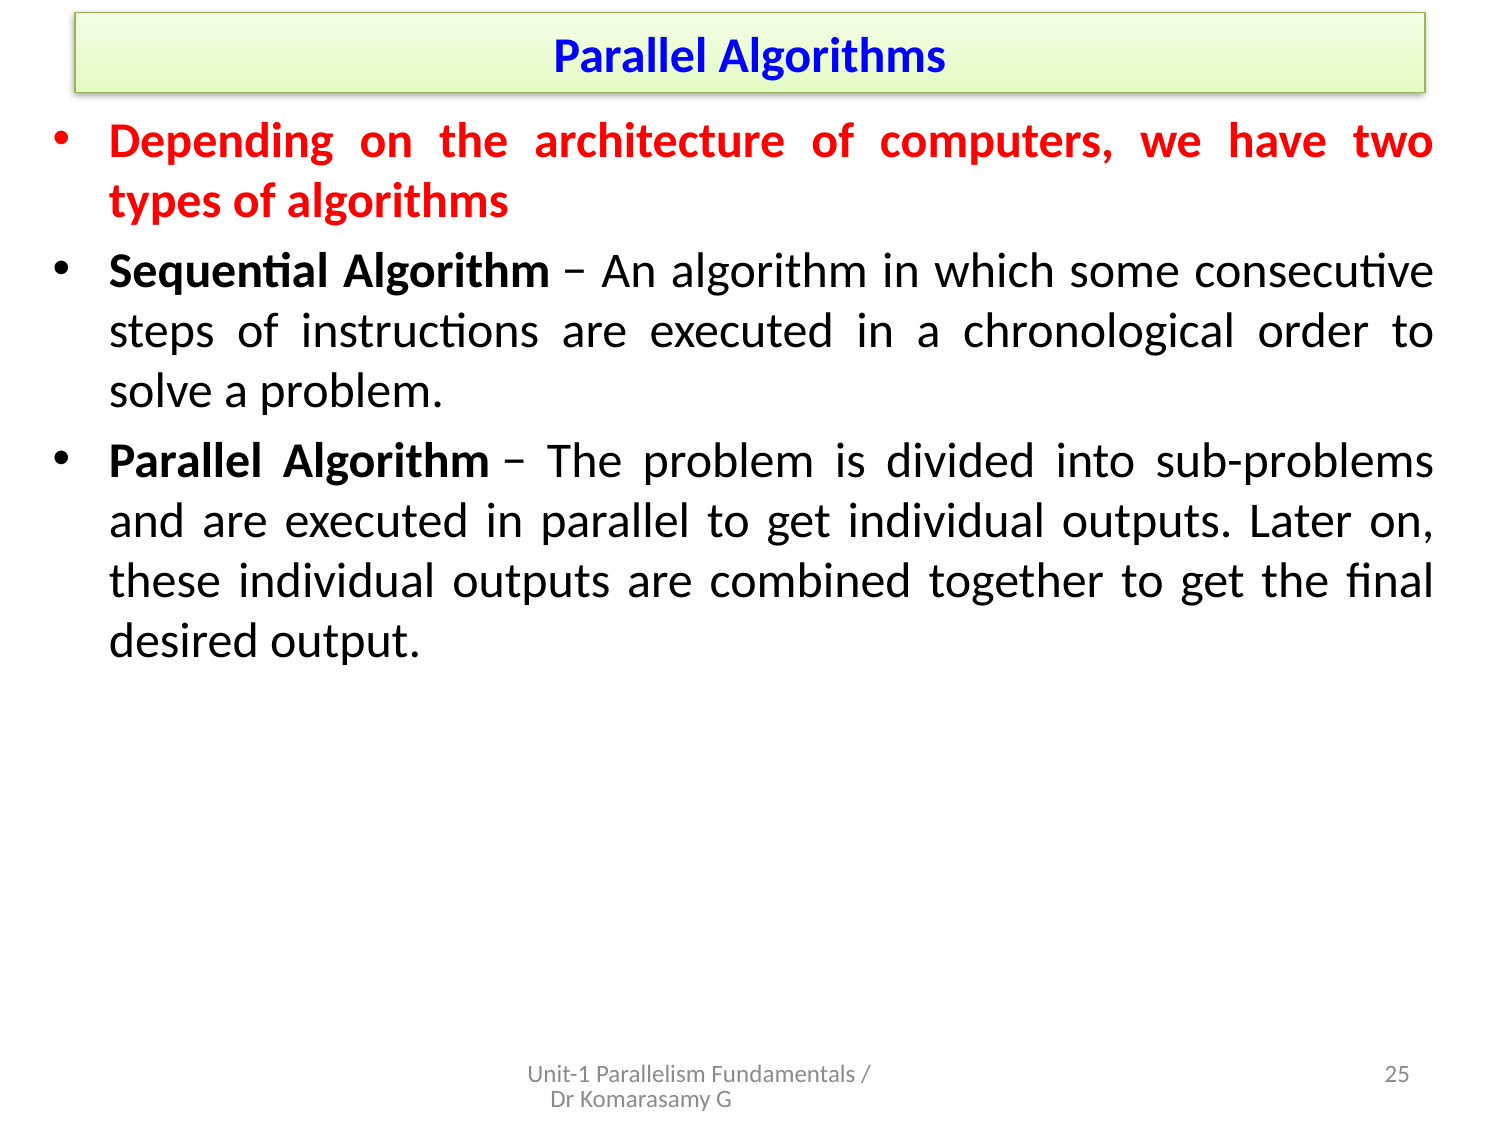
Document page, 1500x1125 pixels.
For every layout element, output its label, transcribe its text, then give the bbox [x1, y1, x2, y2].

footer Unit-1 Parallelism Fundamentals / Dr Komarasamy G [512, 1042, 988, 1103]
slide_number 25 [1074, 1042, 1425, 1103]
list Depending on the architecture of computers, we have two types of algorithms Sequential Algorithm − An algorithm in which some consecutive steps of instructions are executed in a chronological order to solve a problem. Parallel Algorithm − The problem is divided into sub-problems and are executed in parallel to get individual outputs. Later on, these individual outputs are combined together to get the final desired output. [37, 99, 1450, 1013]
title Parallel Algorithms [74, 12, 1426, 93]
